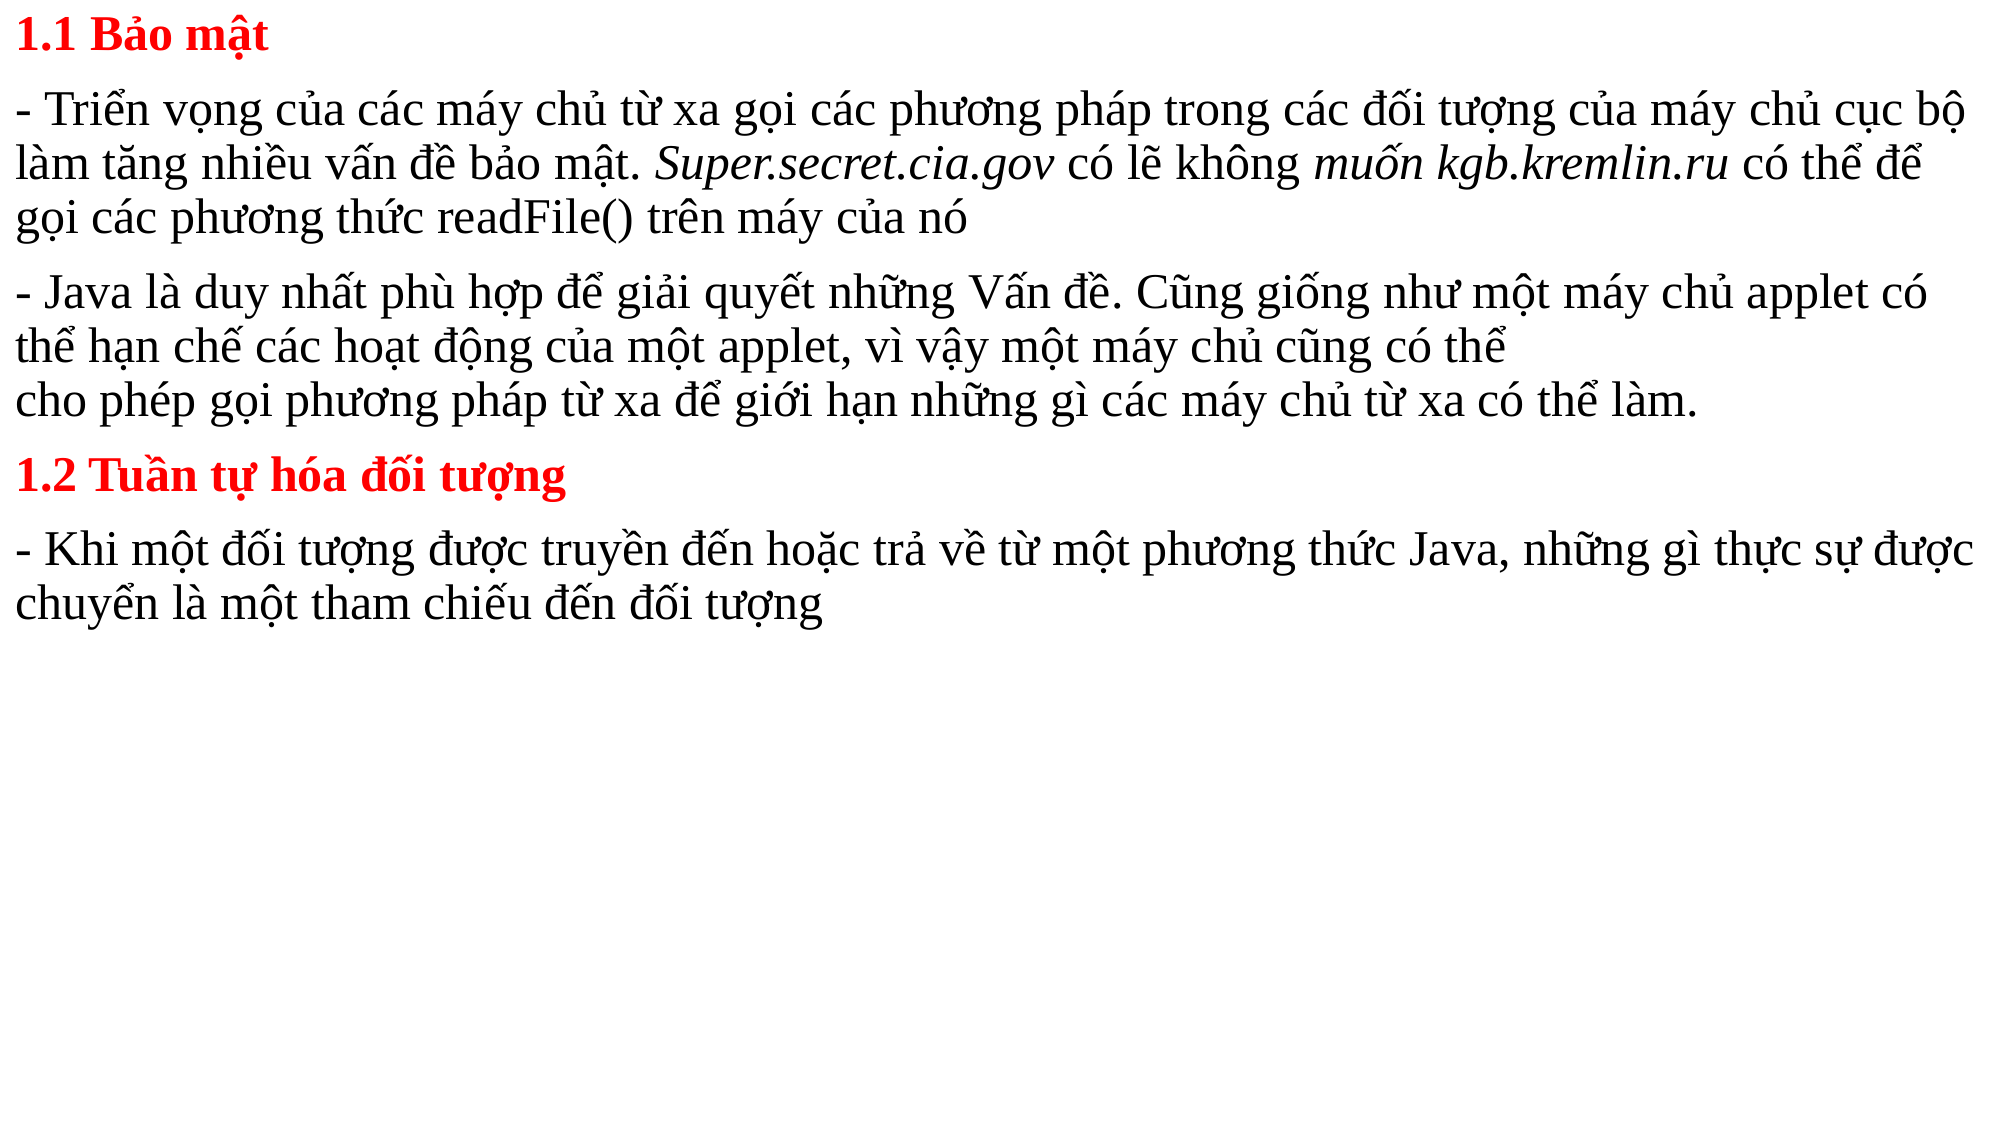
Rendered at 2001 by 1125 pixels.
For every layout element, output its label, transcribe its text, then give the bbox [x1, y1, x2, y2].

subtitle 1.1 Bảo mật - Triển vọng của các máy chủ từ xa gọi các phương pháp trong các đối tượng của máy chủ cục bộ làm tăng nhiều vấn đề bảo mật. Super.secret.cia.gov có lẽ không muốn kgb.kremlin.ru có thể để gọi các phương thức readFile() trên máy của nó - Java là duy nhất phù hợp để giải quyết những Vấn đề. Cũng giống như một máy chủ applet có thể hạn chế các hoạt động của một applet, vì vậy một máy chủ cũng có thể cho phép gọi phương pháp từ xa để giới hạn những gì các máy chủ từ xa có thể làm. 1.2 Tuần tự hóa đối tượng - Khi một đối tượng được truyền đến hoặc trả về từ một phương thức Java, những gì thực sự được chuyển là một tham chiếu đến đối tượng [0, 0, 2000, 1125]
